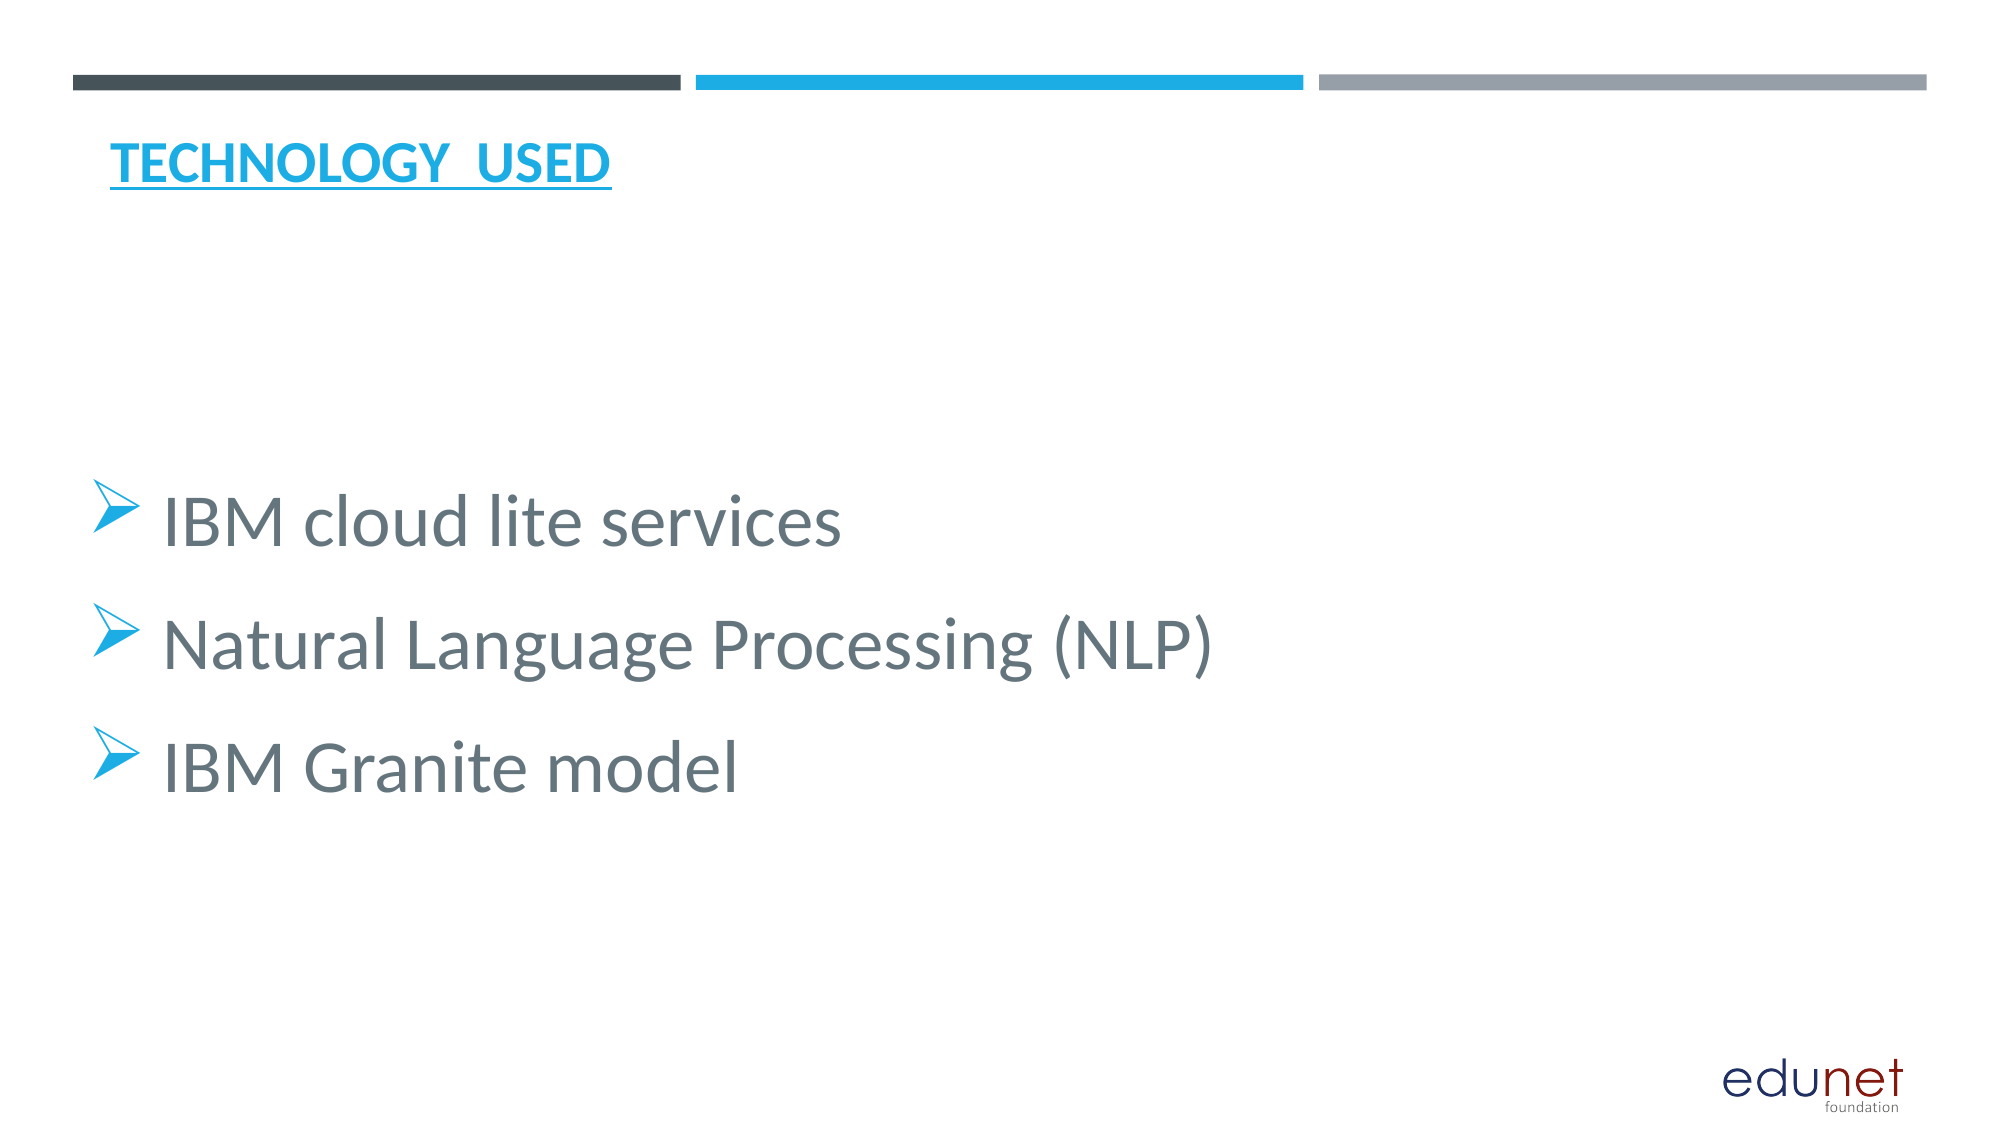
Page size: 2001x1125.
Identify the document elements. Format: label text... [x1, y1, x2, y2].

picture [1719, 1091, 1905, 1116]
title TECHNOLOGY USED [95, 115, 1905, 178]
list IBM cloud lite services Natural Language Processing (NLP) IBM Granite model [72, 178, 1978, 1091]
